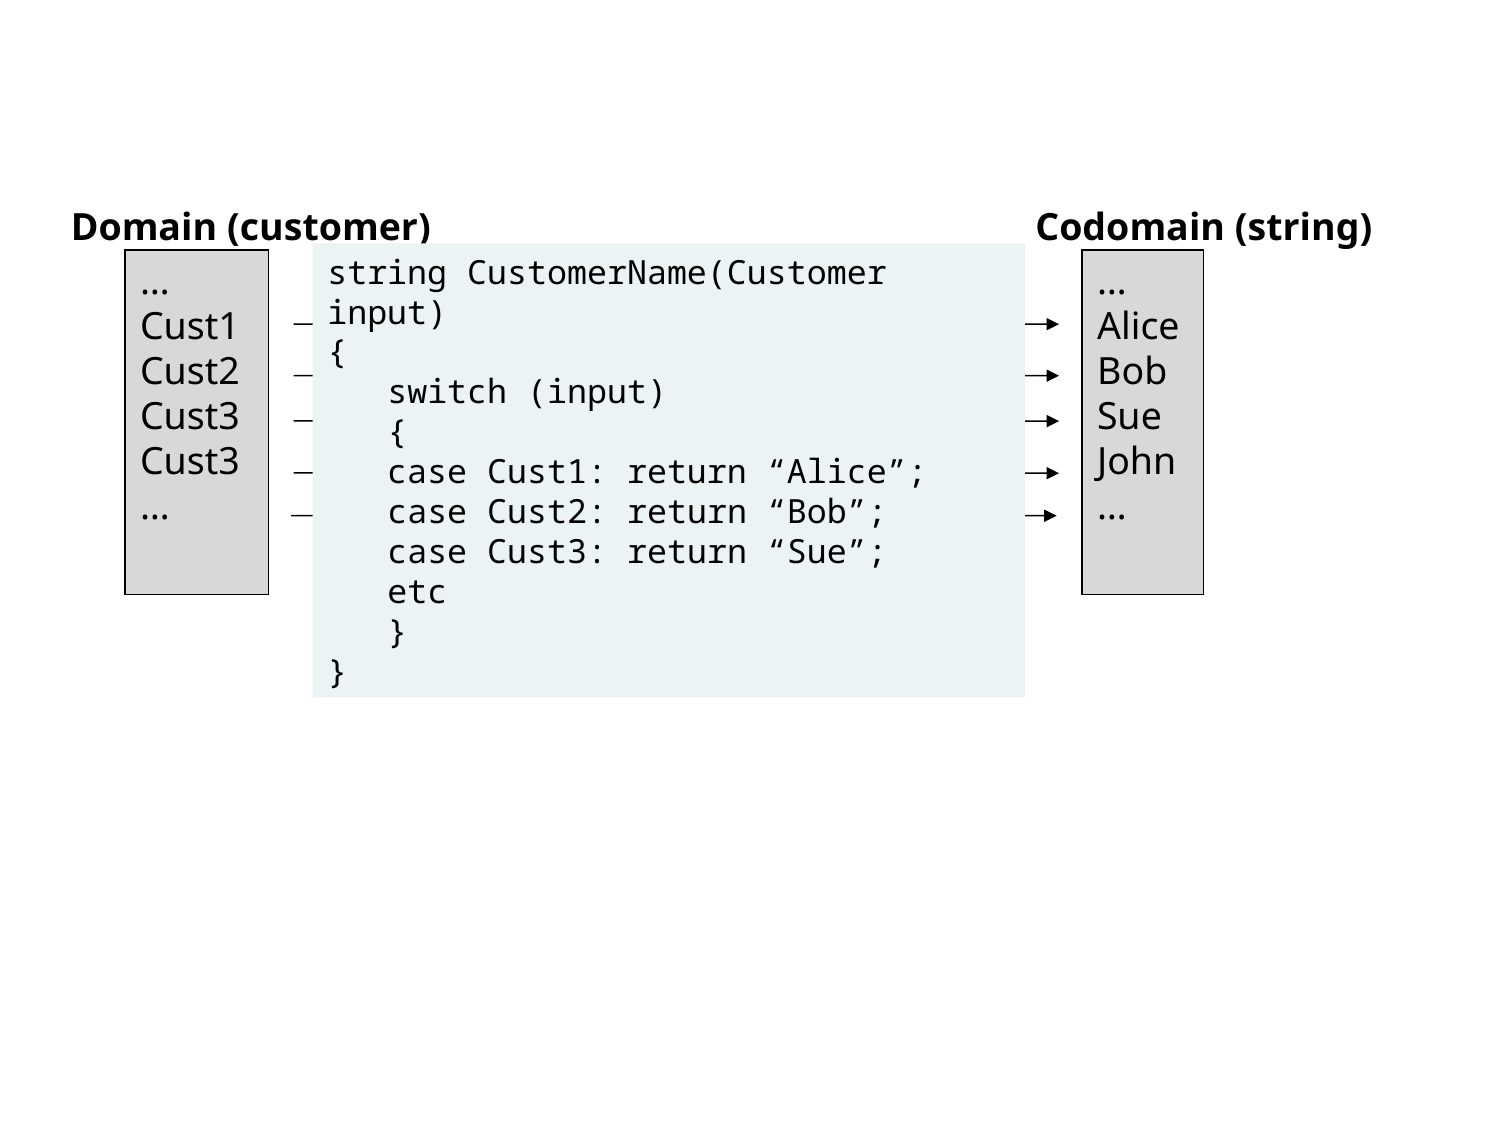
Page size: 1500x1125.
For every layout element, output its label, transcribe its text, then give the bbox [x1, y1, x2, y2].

text_box string CustomerName(Customer input) { switch (input) { case Cust1: return “Alice”; case Cust2: return “Bob”; case Cust3: return “Sue”; etc } } [312, 672, 1025, 698]
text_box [62, 199, 1433, 663]
